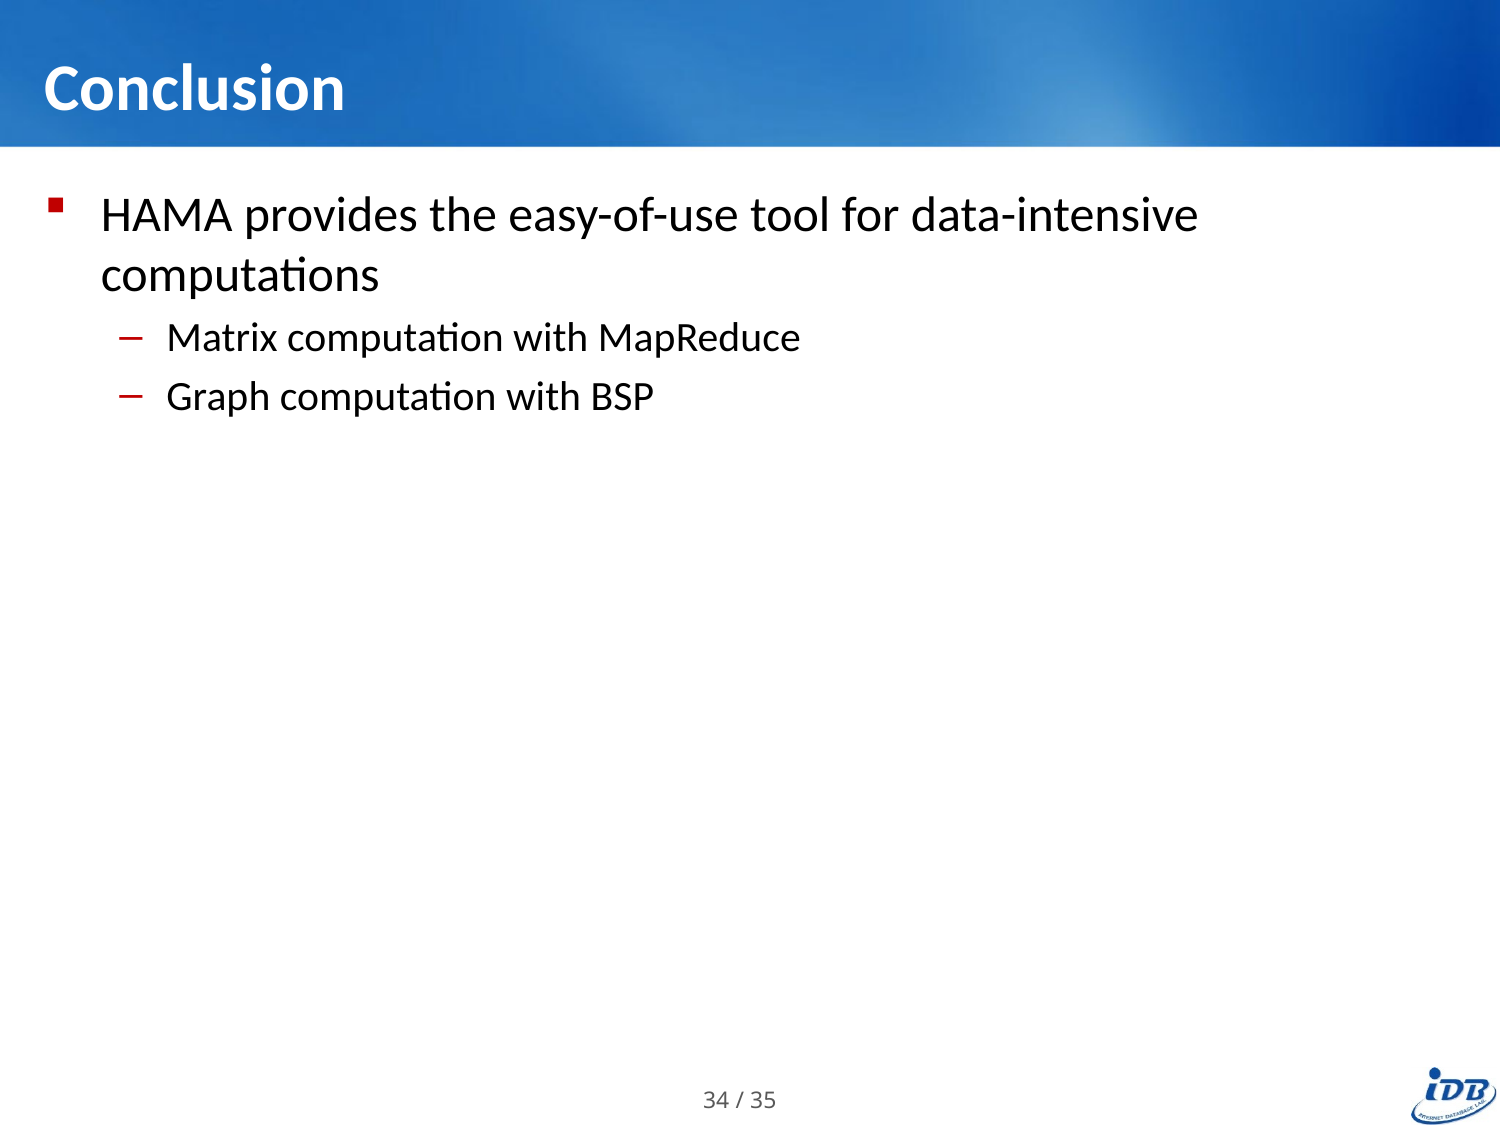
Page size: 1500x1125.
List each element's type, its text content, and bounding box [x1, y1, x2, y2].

title Conclusion [29, 19, 1471, 149]
list HAMA provides the easy-of-use tool for data-intensive computations Matrix computation with MapReduce Graph computation with BSP [29, 174, 1471, 1071]
picture [0, 0, 1500, 1125]
